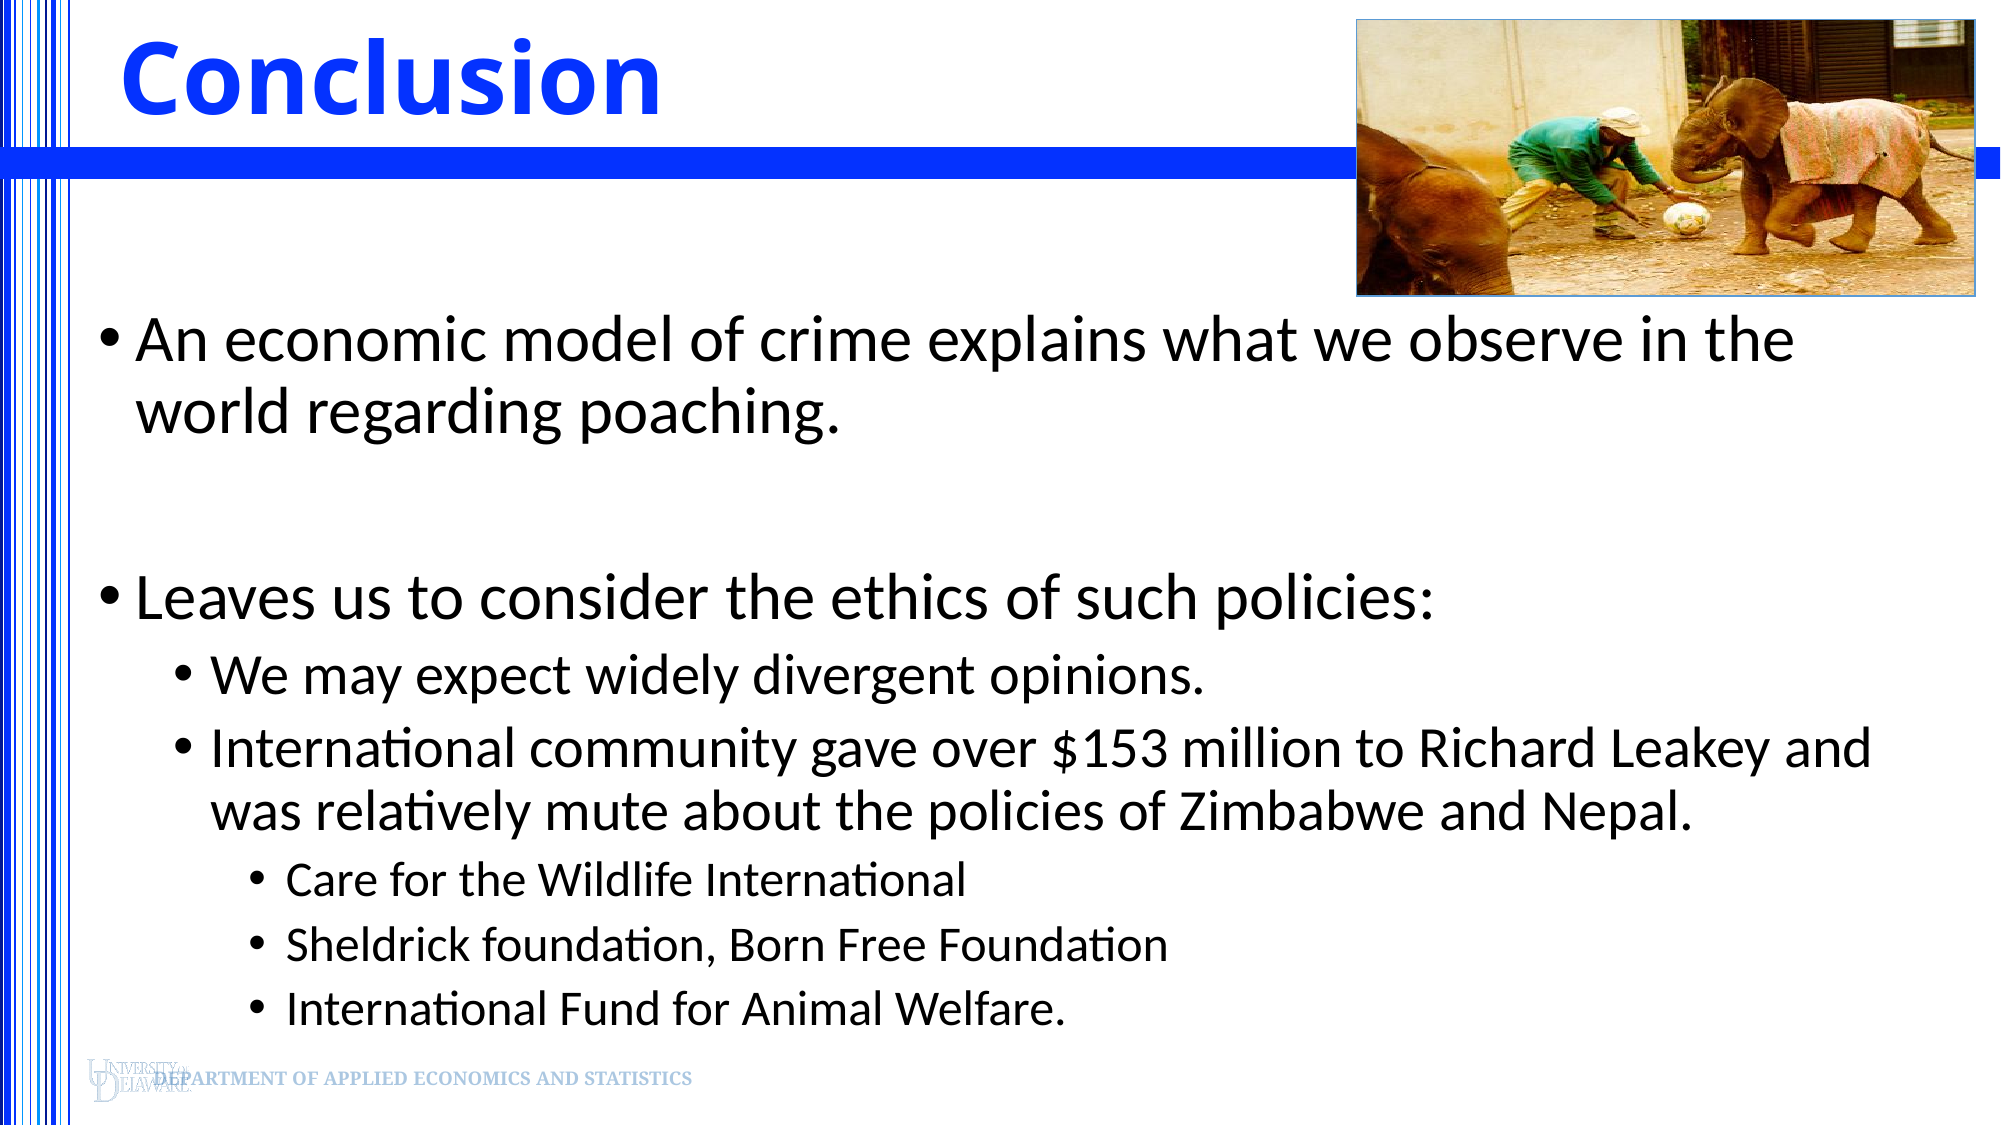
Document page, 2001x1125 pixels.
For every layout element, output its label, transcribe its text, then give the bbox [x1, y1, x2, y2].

picture [1357, 20, 1974, 296]
list An economic model of crime explains what we observe in the world regarding poaching. Leaves us to consider the ethics of such policies: We may expect widely divergent opinions. International community gave over $153 million to Richard Leakey and was relatively mute about the policies of Zimbabwe and Nepal. Care for the Wildlife International Sheldrick foundation, Born Free Foundation International Fund for Animal Welfare. [83, 296, 1900, 1095]
title Conclusion [103, 18, 1853, 146]
